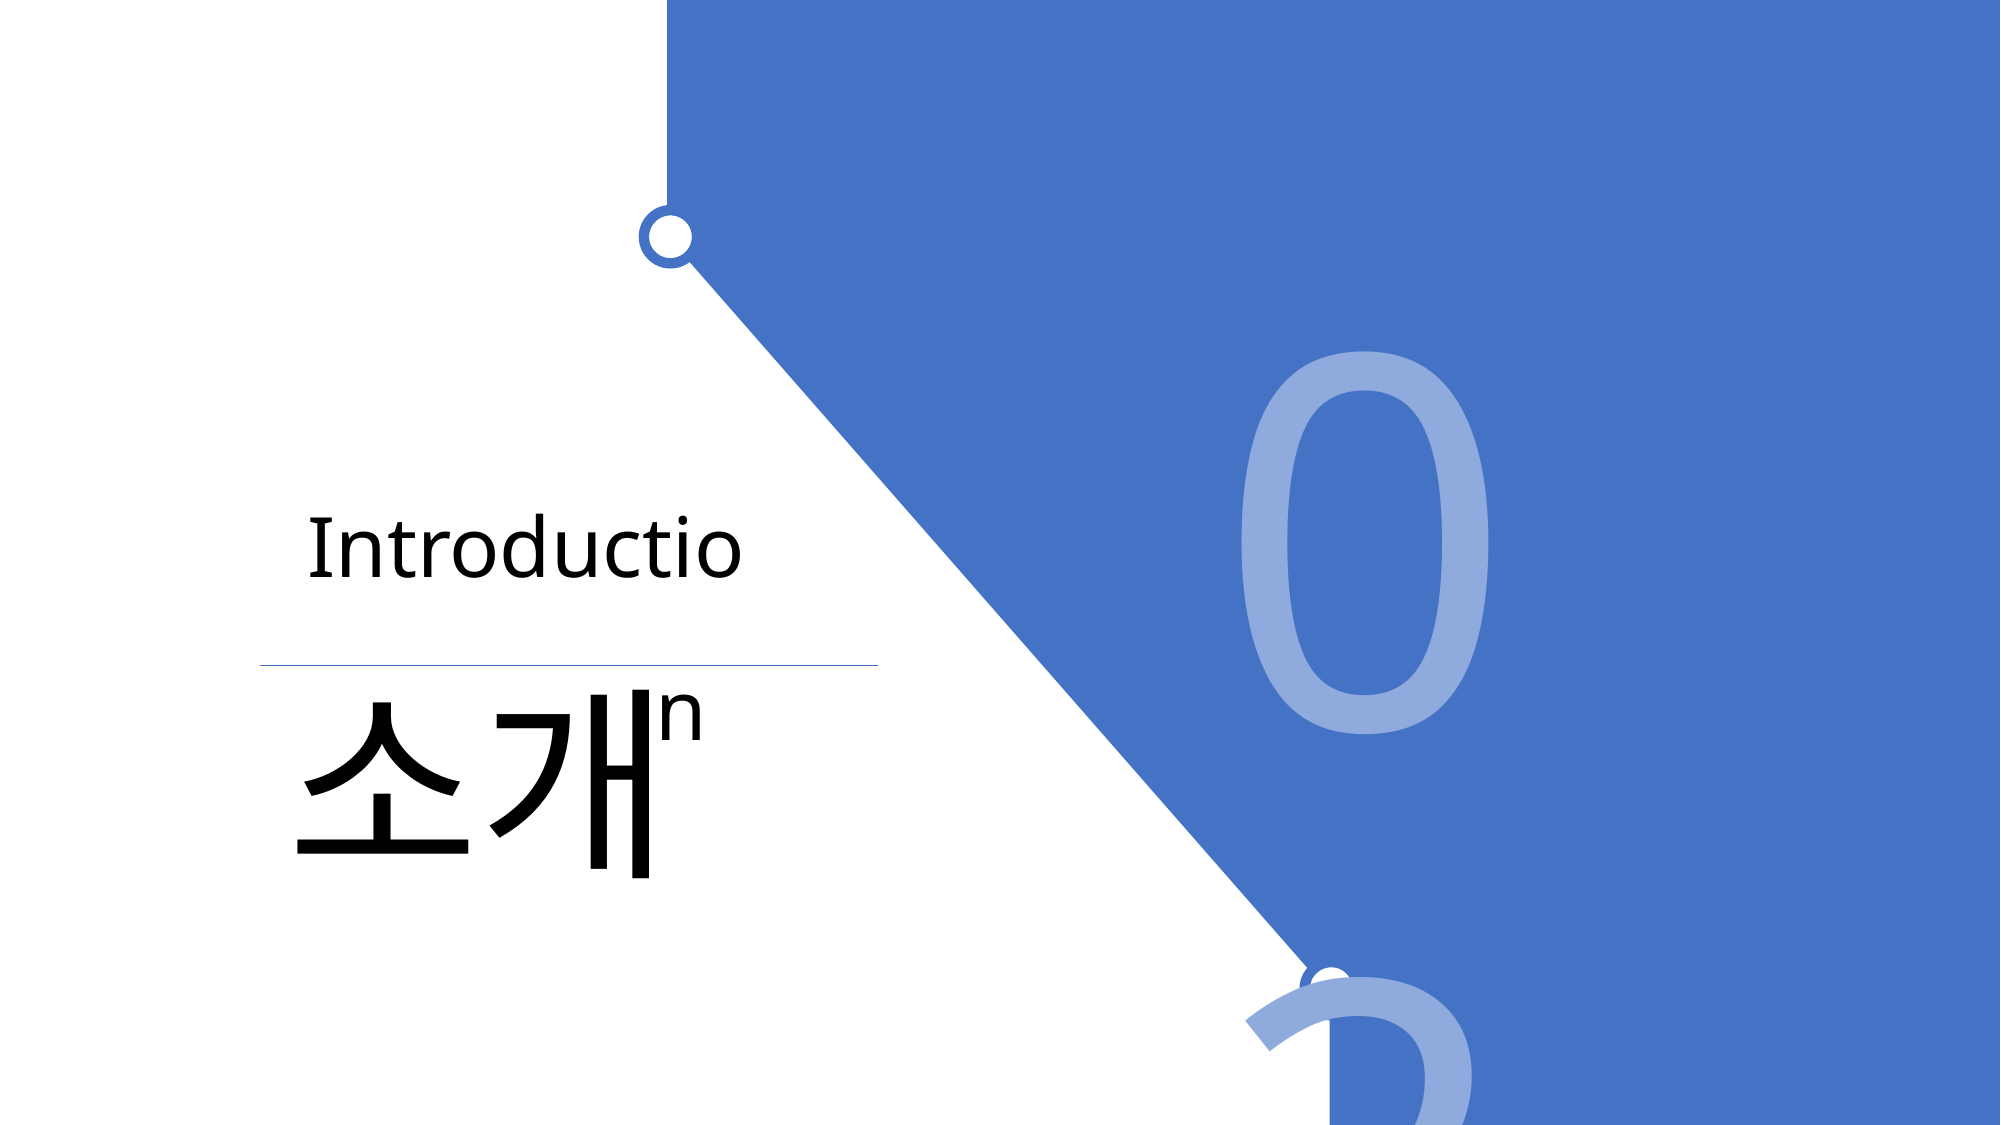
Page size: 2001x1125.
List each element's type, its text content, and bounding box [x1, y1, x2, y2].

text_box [643, 0, 2000, 1125]
text_box Introduction [259, 487, 643, 665]
text_box 소개 [237, 727, 643, 915]
text_box Introduction [259, 666, 643, 777]
